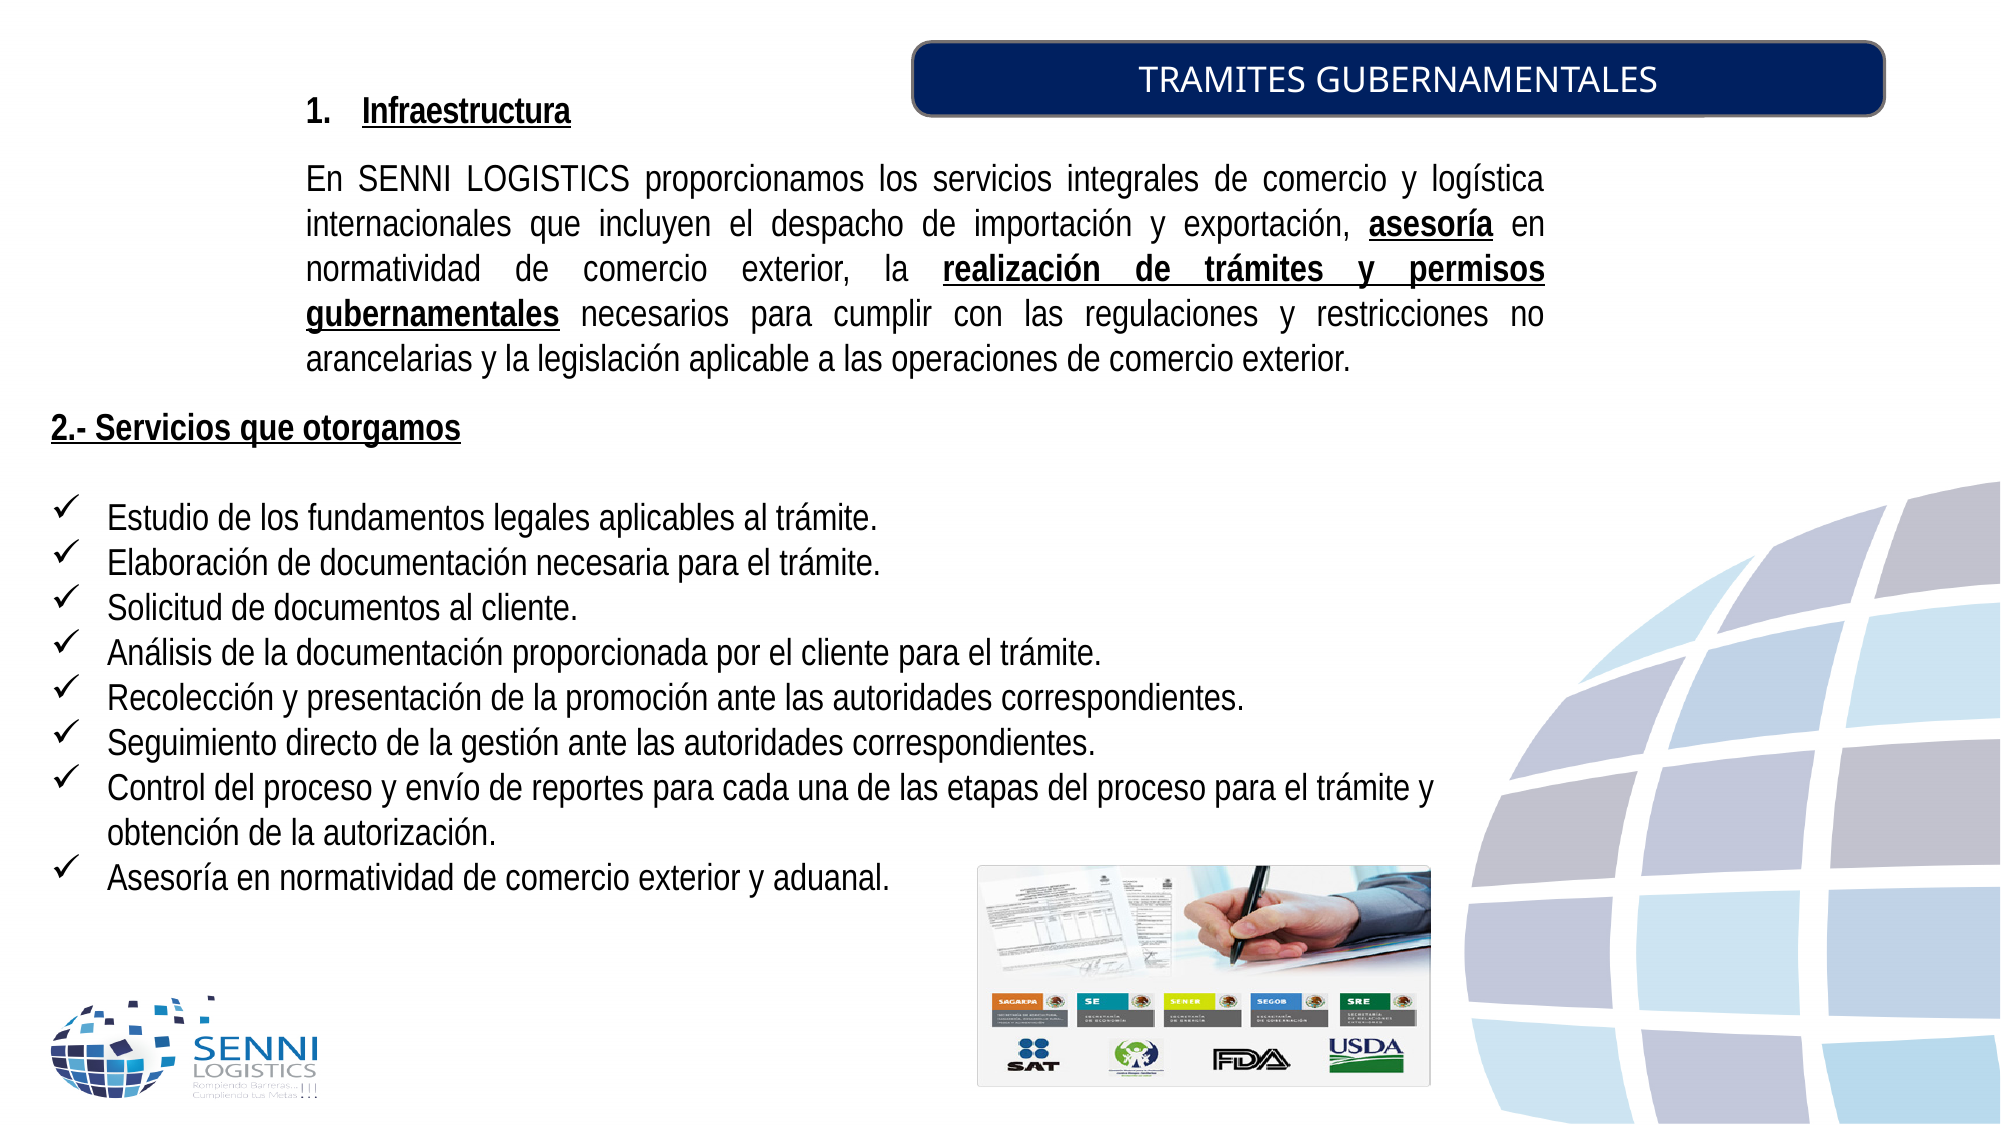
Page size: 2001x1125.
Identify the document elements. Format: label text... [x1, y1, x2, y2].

picture [0, 0, 2001, 1125]
text_box Infraestructura En SENNI LOGISTICS proporcionamos los servicios integrales de comercio y logística internacionales que incluyen el despacho de importación y exportación, asesoría en normatividad de comercio exterior, la realización de trámites y permisos gubernamentales necesarios para cumplir con las regulaciones y restricciones no arancelarias y la legislación aplicable a las operaciones de comercio exterior. [291, 78, 1560, 522]
text_box 2.- Servicios que otorgamos Estudio de los fundamentos legales aplicables al trámite. Elaboración de documentación necesaria para el trámite. Solicitud de documentos al cliente. Análisis de la documentación proporcionada por el cliente para el trámite. Recolección y presentación de la promoción ante las autoridades correspondientes. Seguimiento directo de la gestión ante las autoridades correspondientes. Control del proceso y envío de reportes para cada una de las etapas del proceso para el trámite y obtención de la autorización. Asesoría en normatividad de comercio exterior y aduanal. [36, 395, 1449, 905]
text_box TRAMITES GUBERNAMENTALES [911, 40, 1887, 118]
